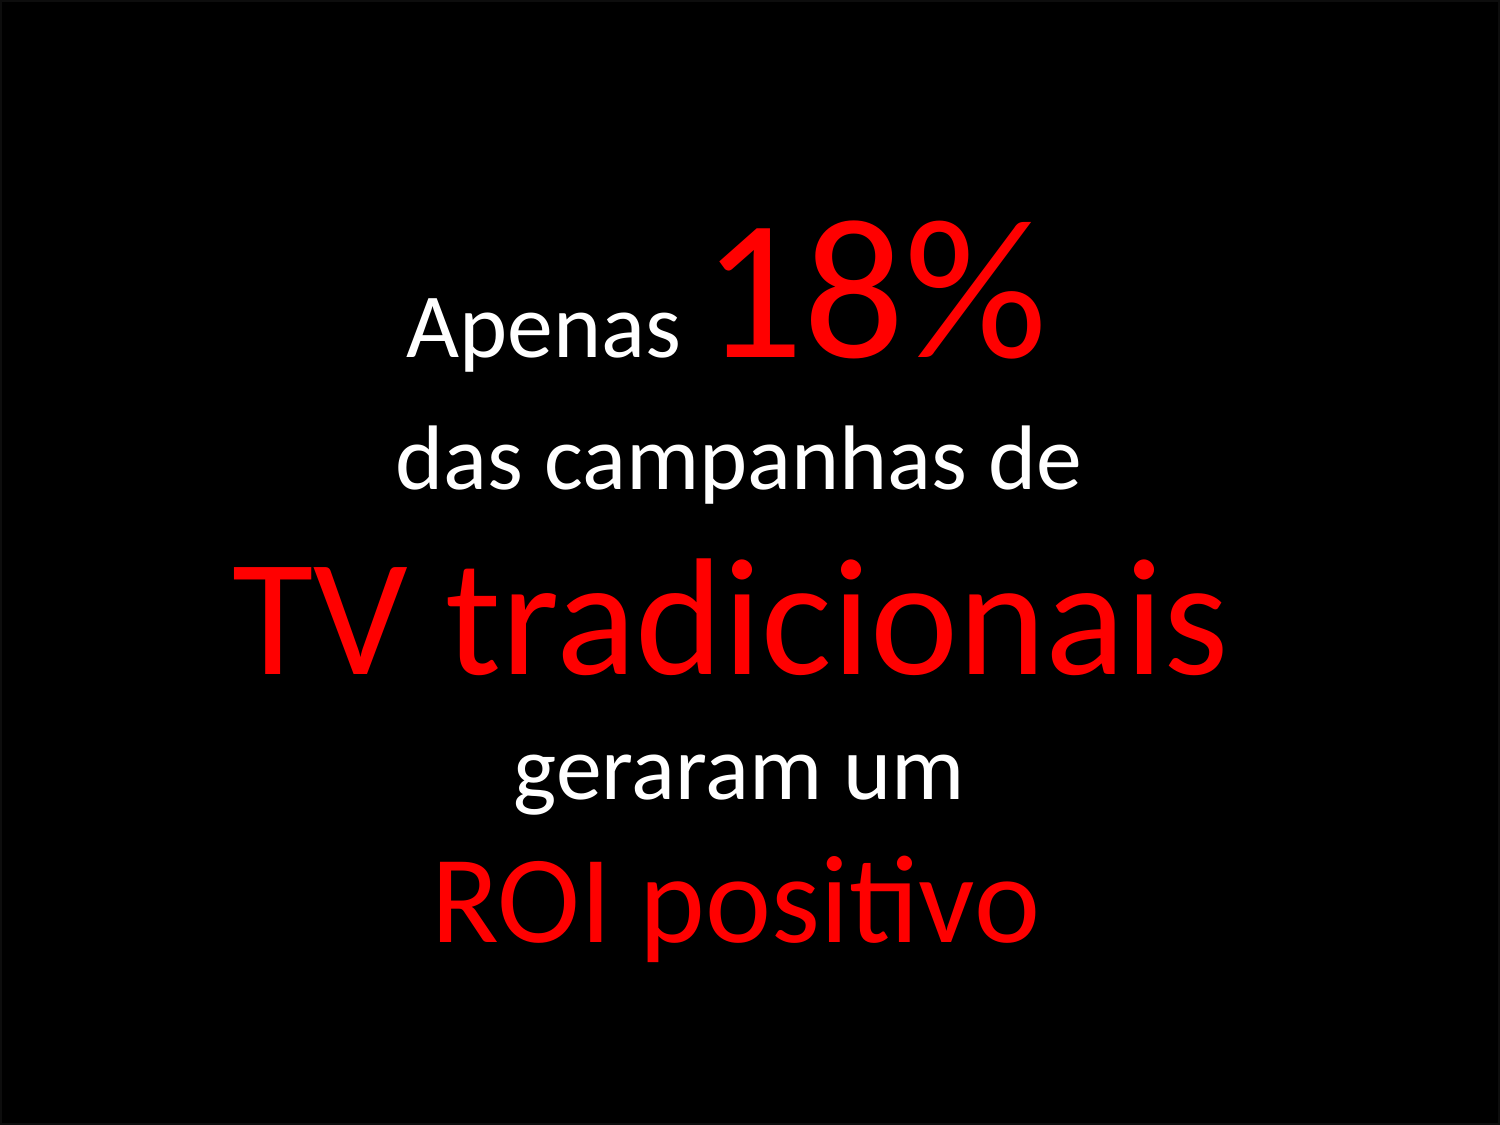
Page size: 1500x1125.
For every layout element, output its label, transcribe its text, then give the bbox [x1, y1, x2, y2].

text_box Apenas 18% das campanhas de TV tradicionais geraram um ROI positivo [0, 0, 1500, 1125]
